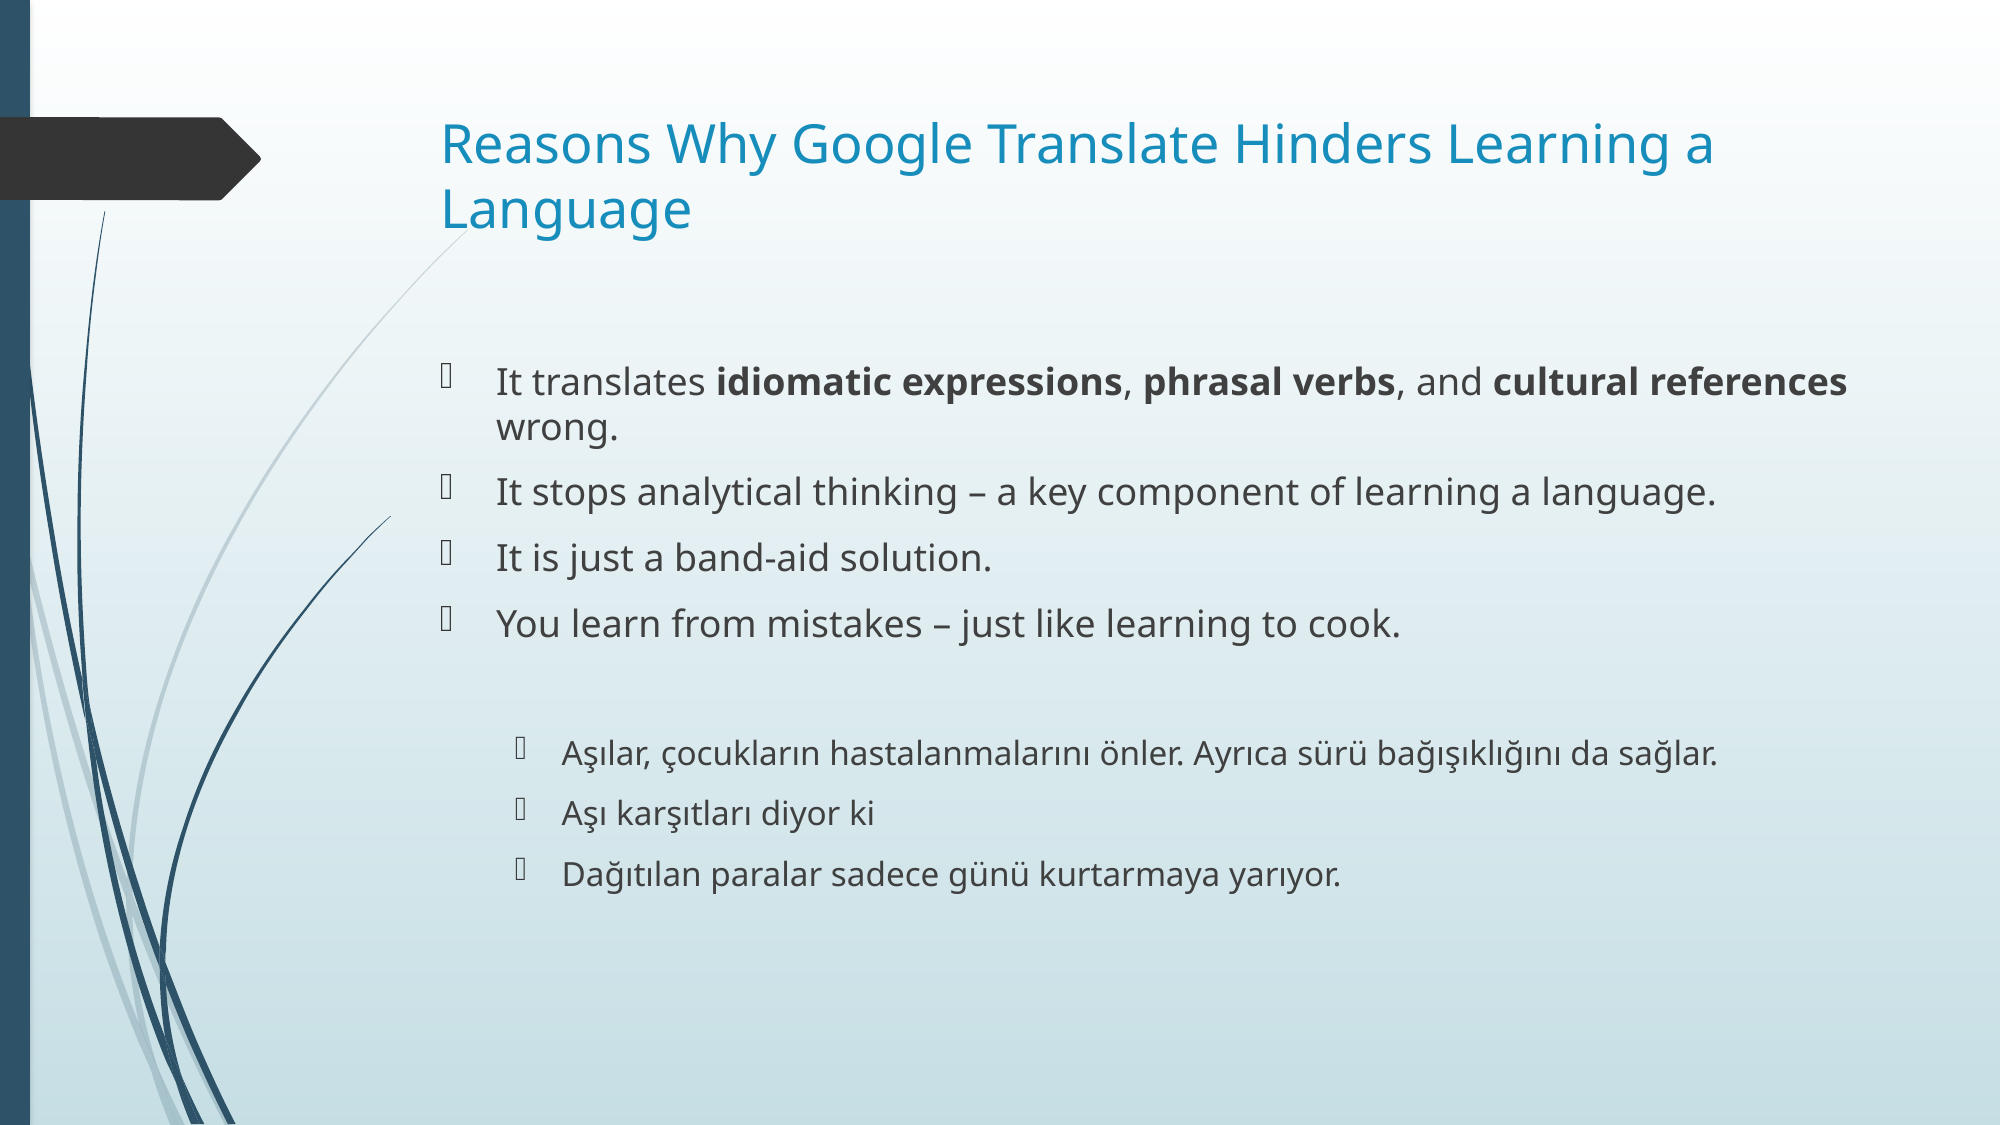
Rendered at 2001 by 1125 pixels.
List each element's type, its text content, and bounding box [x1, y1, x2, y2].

title Reasons Why Google Translate Hinders Learning a Language [425, 102, 1888, 313]
list It translates idiomatic expressions, phrasal verbs, and cultural references wrong. It stops analytical thinking – a key component of learning a language. It is just a band-aid solution. You learn from mistakes – just like learning to cook. Aşılar, çocukların hastalanmalarını önler. Ayrıca sürü bağışıklığını da sağlar. Aşı karşıtları diyor ki Dağıtılan paralar sadece günü kurtarmaya yarıyor. [424, 350, 1888, 970]
